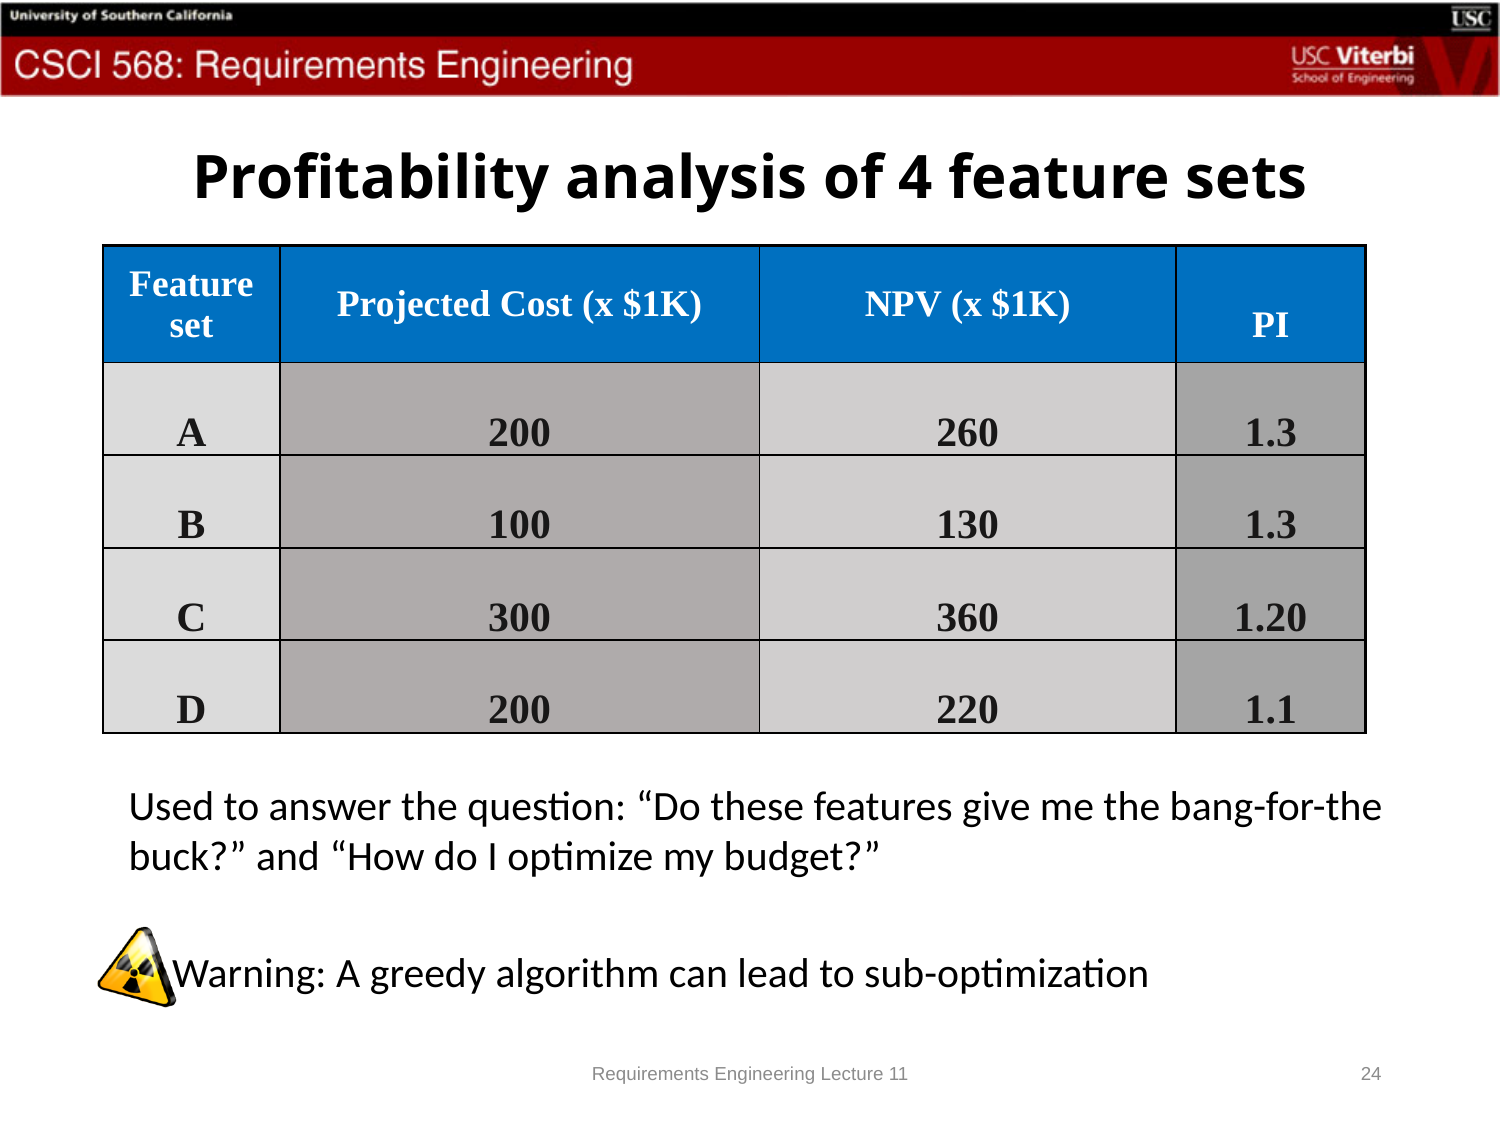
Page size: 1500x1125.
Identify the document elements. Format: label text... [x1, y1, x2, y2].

table_cell 1.3 [1177, 456, 1364, 547]
table_header NPV (x $1K) [760, 247, 1175, 362]
table_cell 220 [760, 641, 1175, 732]
table_cell 200 [281, 363, 759, 454]
table_cell D [104, 641, 279, 732]
table_header Projected Cost (x $1K) [281, 247, 759, 362]
table_cell A [104, 363, 279, 454]
table_cell C [104, 549, 279, 639]
table_cell 300 [281, 549, 759, 639]
text_box Used to answer the question: “Do these features give me the bang-for-the buck?” and “How do I optimize my budget?” [113, 771, 1402, 887]
table_cell 360 [760, 549, 1175, 639]
table_cell 130 [760, 456, 1175, 547]
table_cell 100 [281, 456, 759, 547]
slide_number 24 [1059, 1042, 1397, 1103]
picture [0, 2, 1500, 97]
title Profitability analysis of 4 feature sets [103, 115, 1397, 238]
table_cell 200 [281, 641, 759, 732]
table_cell 1.3 [1177, 363, 1364, 454]
table_cell 1.20 [1177, 549, 1364, 639]
table_cell 260 [760, 363, 1175, 454]
table_cell B [104, 456, 279, 547]
footer Requirements Engineering Lecture 11 [496, 1042, 1004, 1103]
table_cell 1.1 [1177, 641, 1364, 732]
table_header PI [1177, 247, 1364, 362]
table_header Feature set [104, 247, 279, 362]
picture [87, 916, 188, 1017]
text_box Warning: A greedy algorithm can lead to sub-optimization [188, 937, 1358, 1003]
